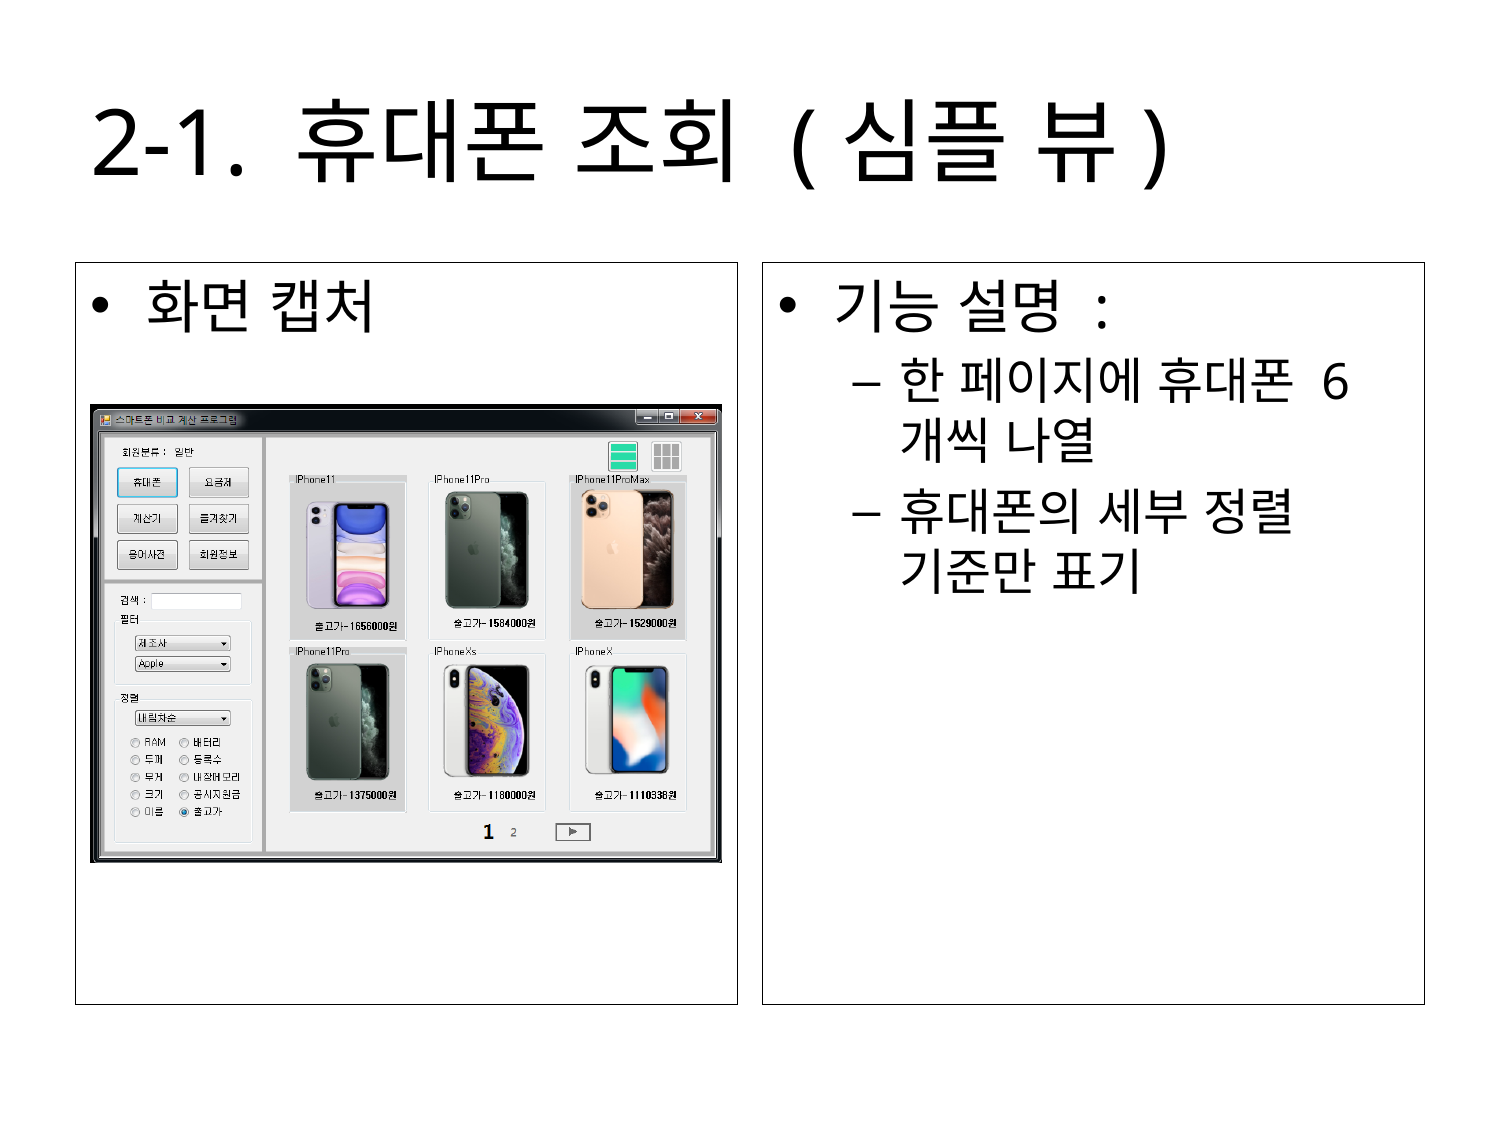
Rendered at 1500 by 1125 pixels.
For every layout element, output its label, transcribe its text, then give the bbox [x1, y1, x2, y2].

picture [90, 404, 723, 863]
title 2-1. 휴대폰 조회 (심플 뷰) [75, 45, 1425, 233]
list 화면 캡처 [75, 262, 738, 1005]
list 기능 설명 : 한 페이지에 휴대폰 6개씩 나열 휴대폰의 세부 정렬 기준만 표기 [762, 262, 1425, 1005]
